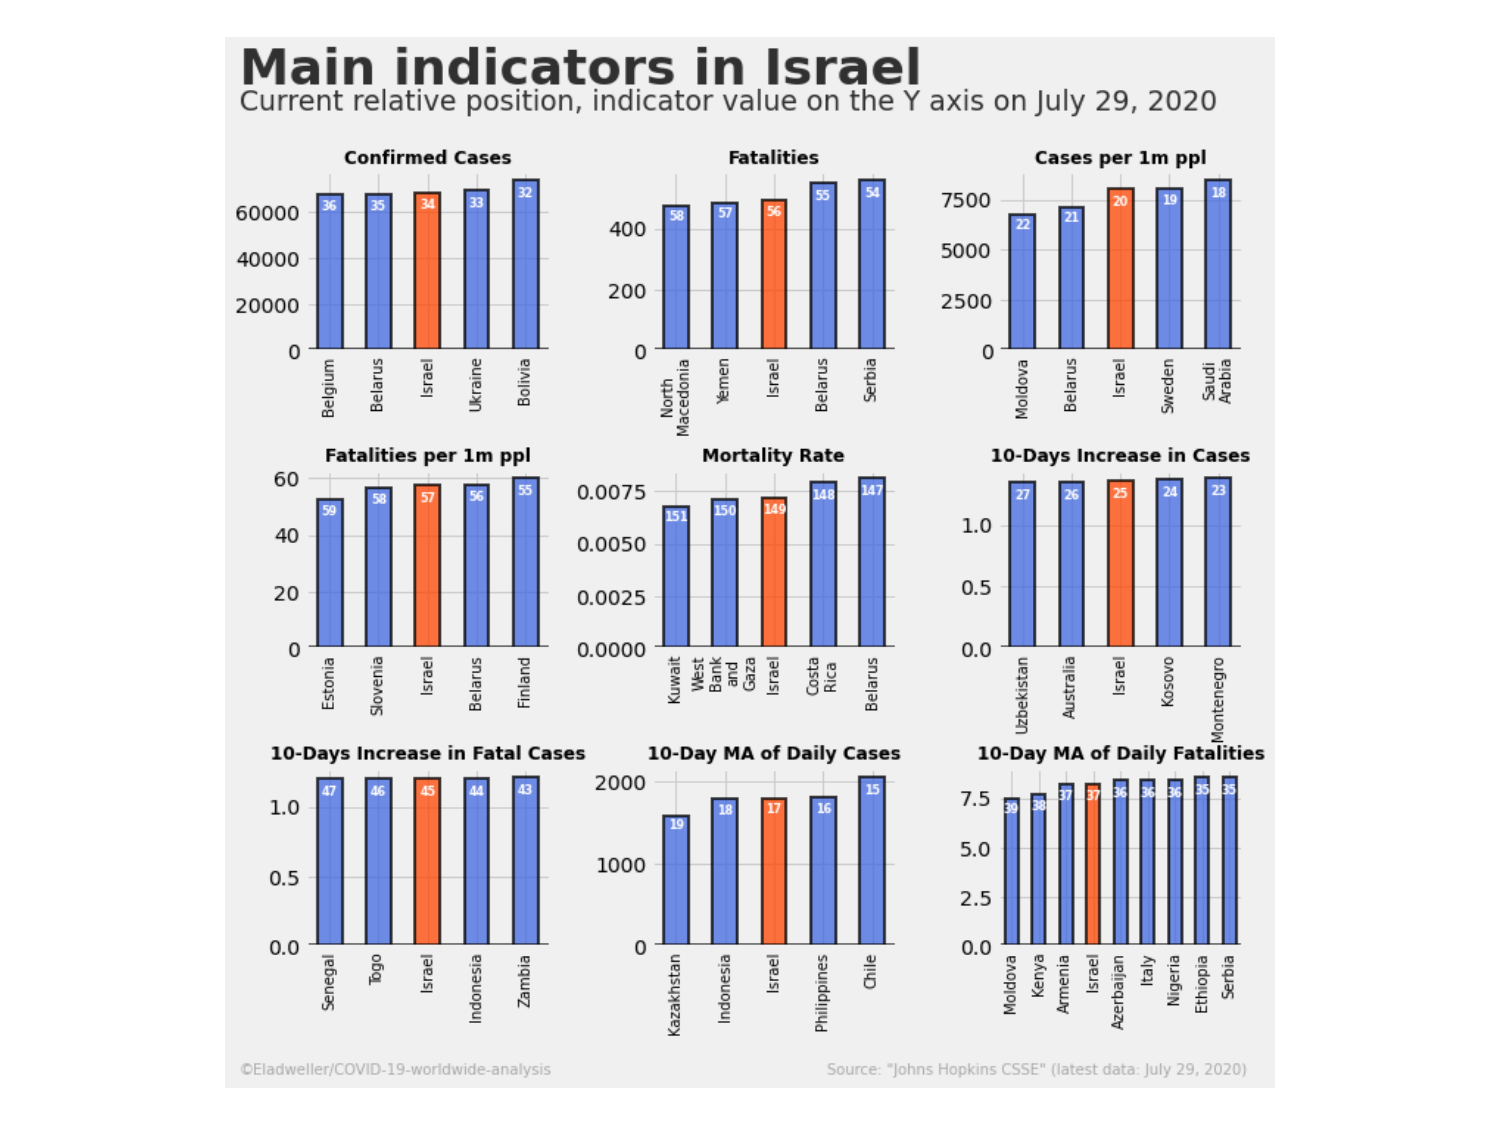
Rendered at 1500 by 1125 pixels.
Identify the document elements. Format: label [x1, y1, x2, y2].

picture [224, 37, 1276, 1088]
